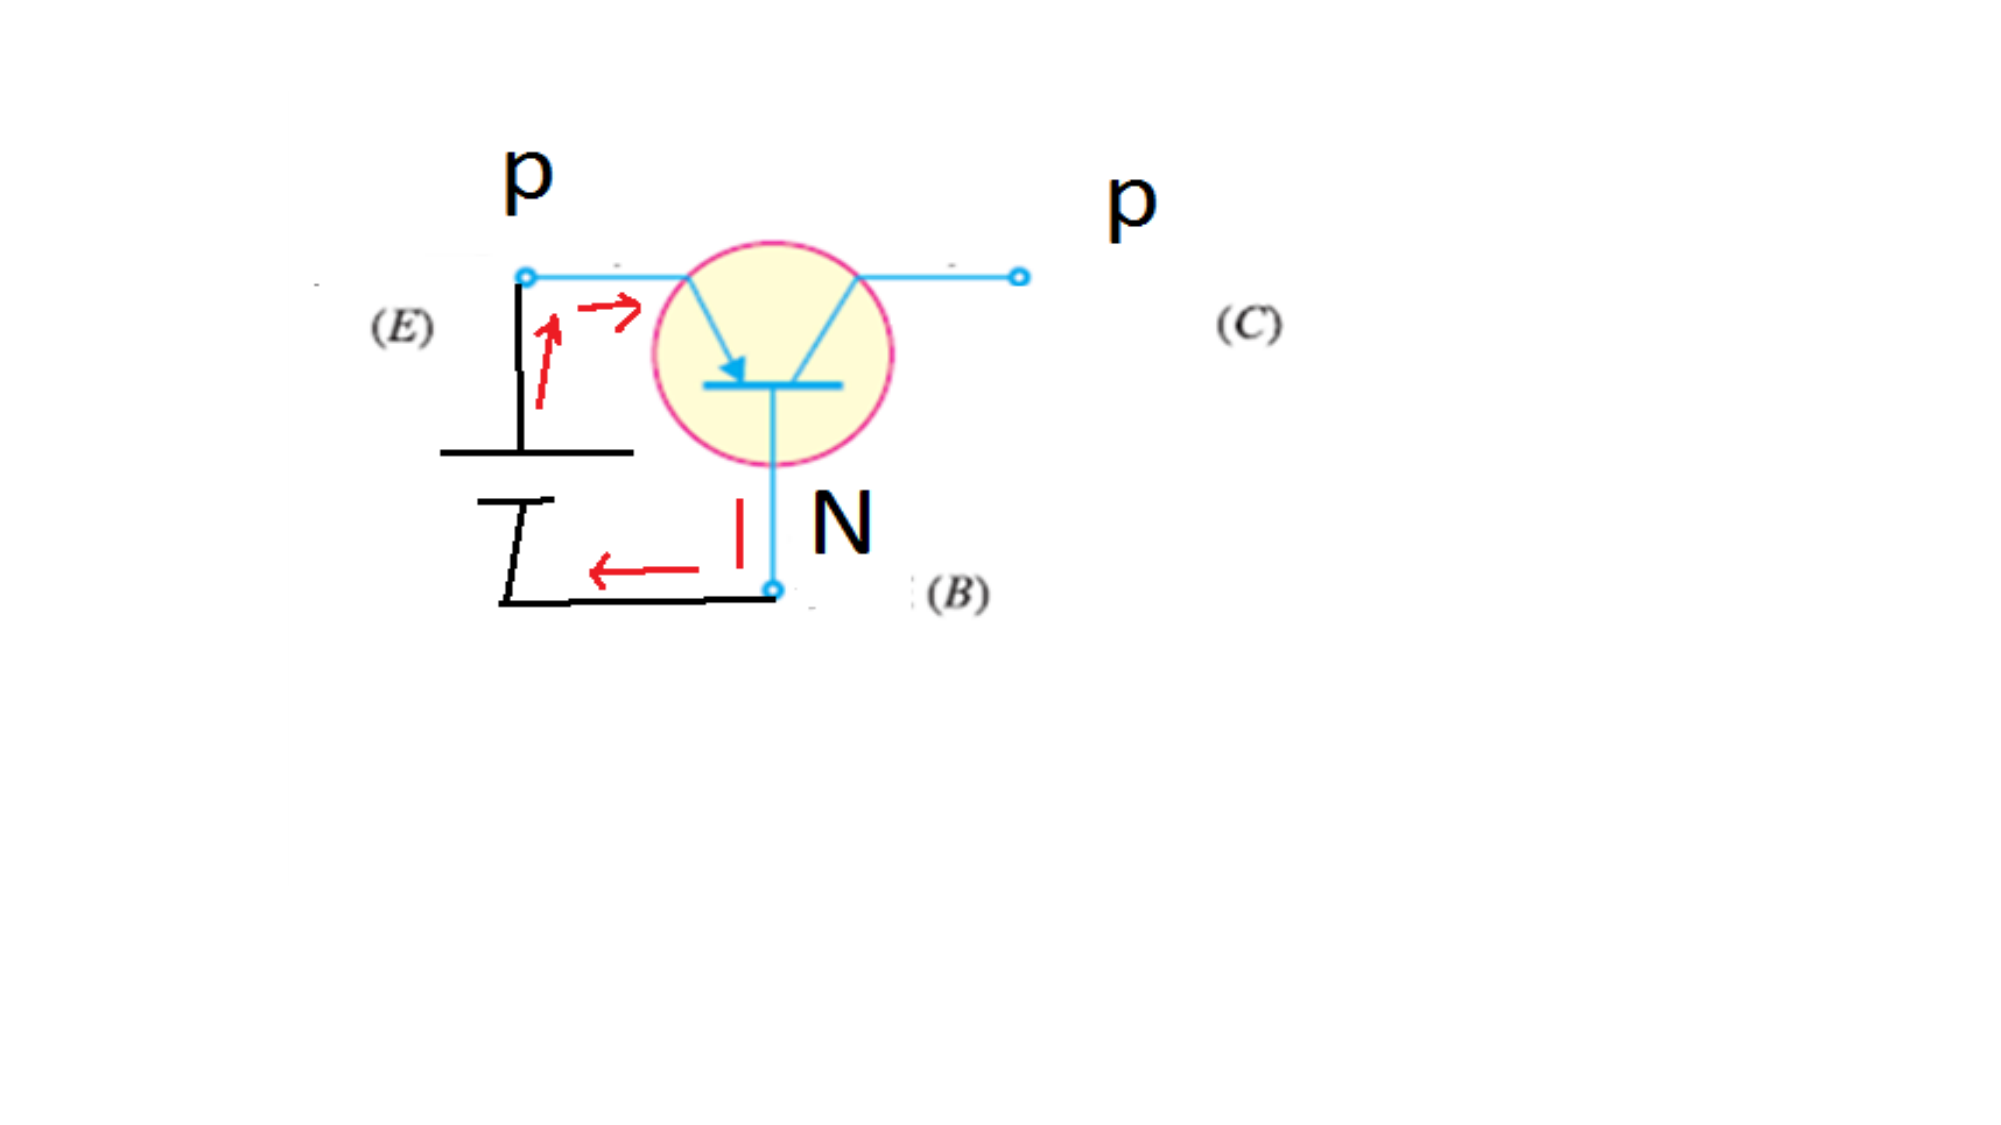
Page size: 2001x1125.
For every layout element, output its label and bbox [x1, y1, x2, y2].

list [287, 91, 1602, 886]
